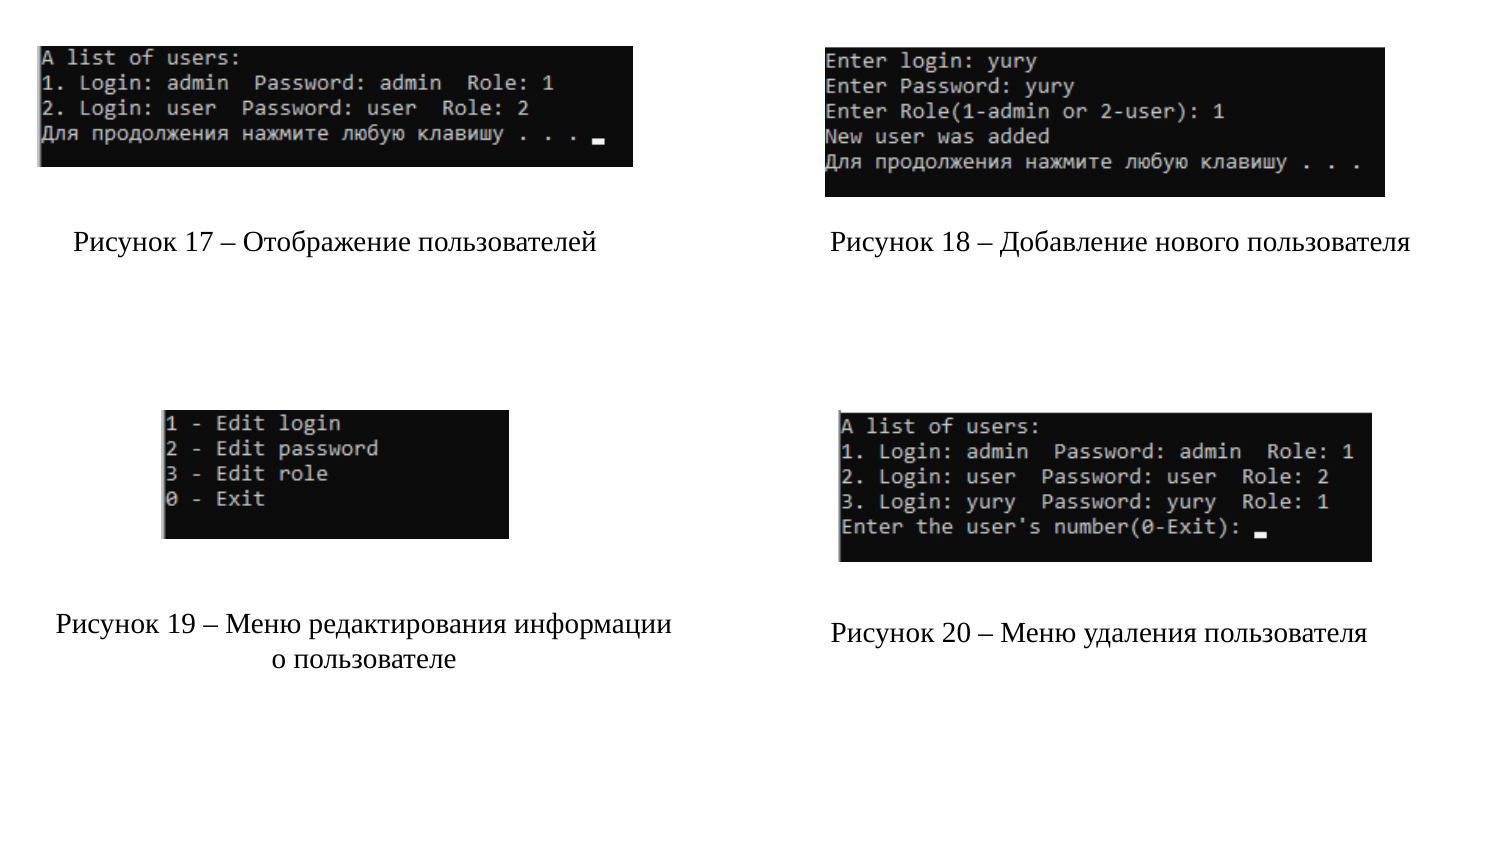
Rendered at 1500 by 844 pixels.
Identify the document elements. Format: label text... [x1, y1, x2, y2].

picture [825, 45, 1385, 197]
picture [37, 46, 634, 167]
text_box Рисунок 19 – Меню редактирования информации о пользователе [40, 597, 688, 682]
picture [161, 409, 509, 539]
text_box Рисунок 18 – Добавление нового пользователя [815, 214, 1426, 265]
text_box Рисунок 17 – Отображение пользователей [58, 214, 613, 265]
text_box Рисунок 20 – Меню удаления пользователя [815, 605, 1384, 656]
picture [838, 409, 1372, 562]
